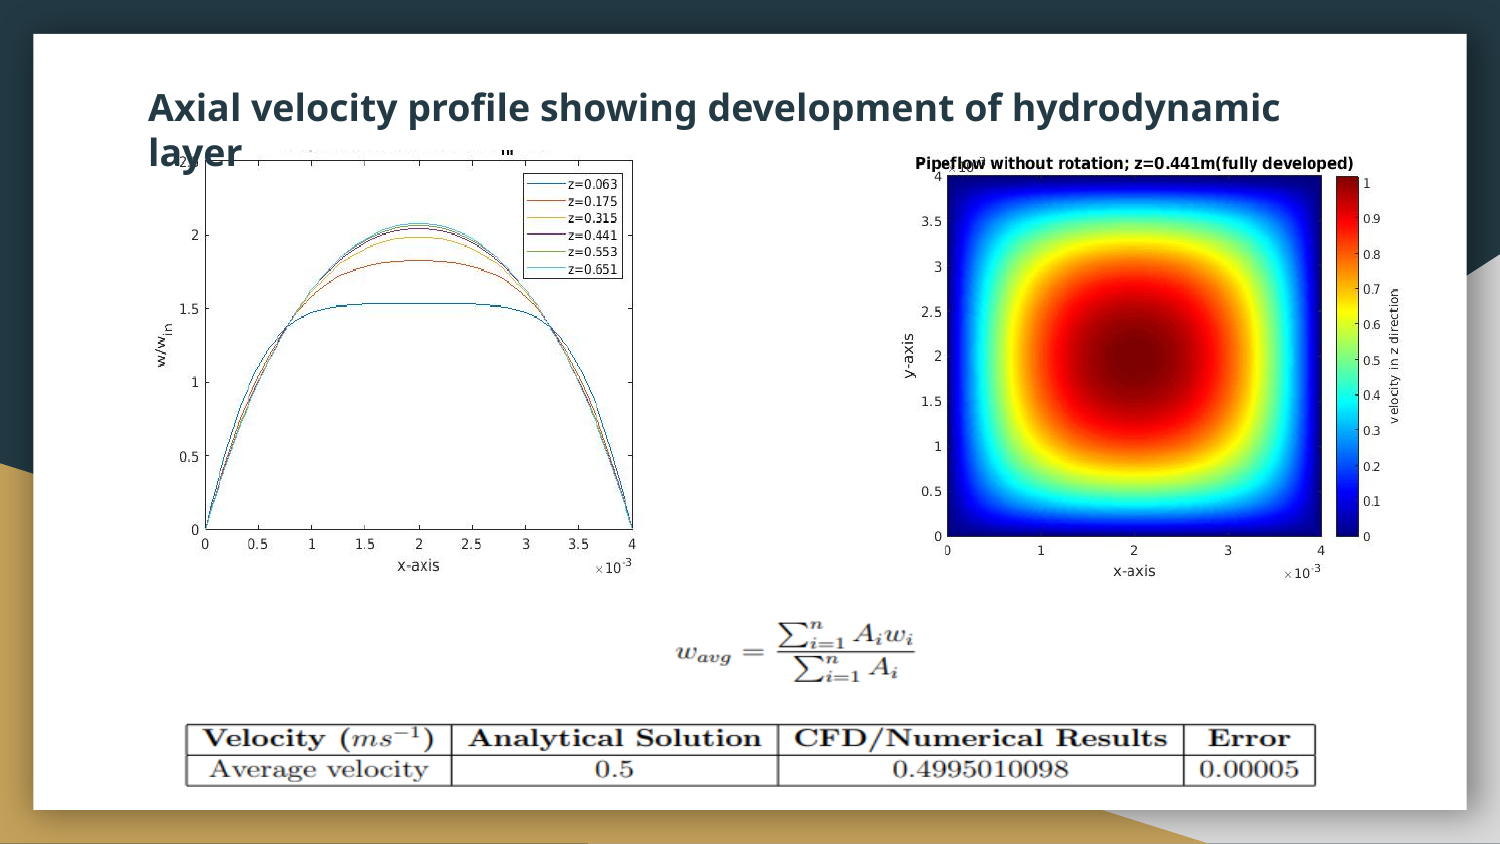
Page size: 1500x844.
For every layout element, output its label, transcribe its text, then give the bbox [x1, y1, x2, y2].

picture [154, 603, 1335, 798]
picture [132, 150, 684, 579]
picture [884, 144, 1435, 585]
text_box Axial velocity profile showing development of hydrodynamic layer [133, 69, 1393, 190]
